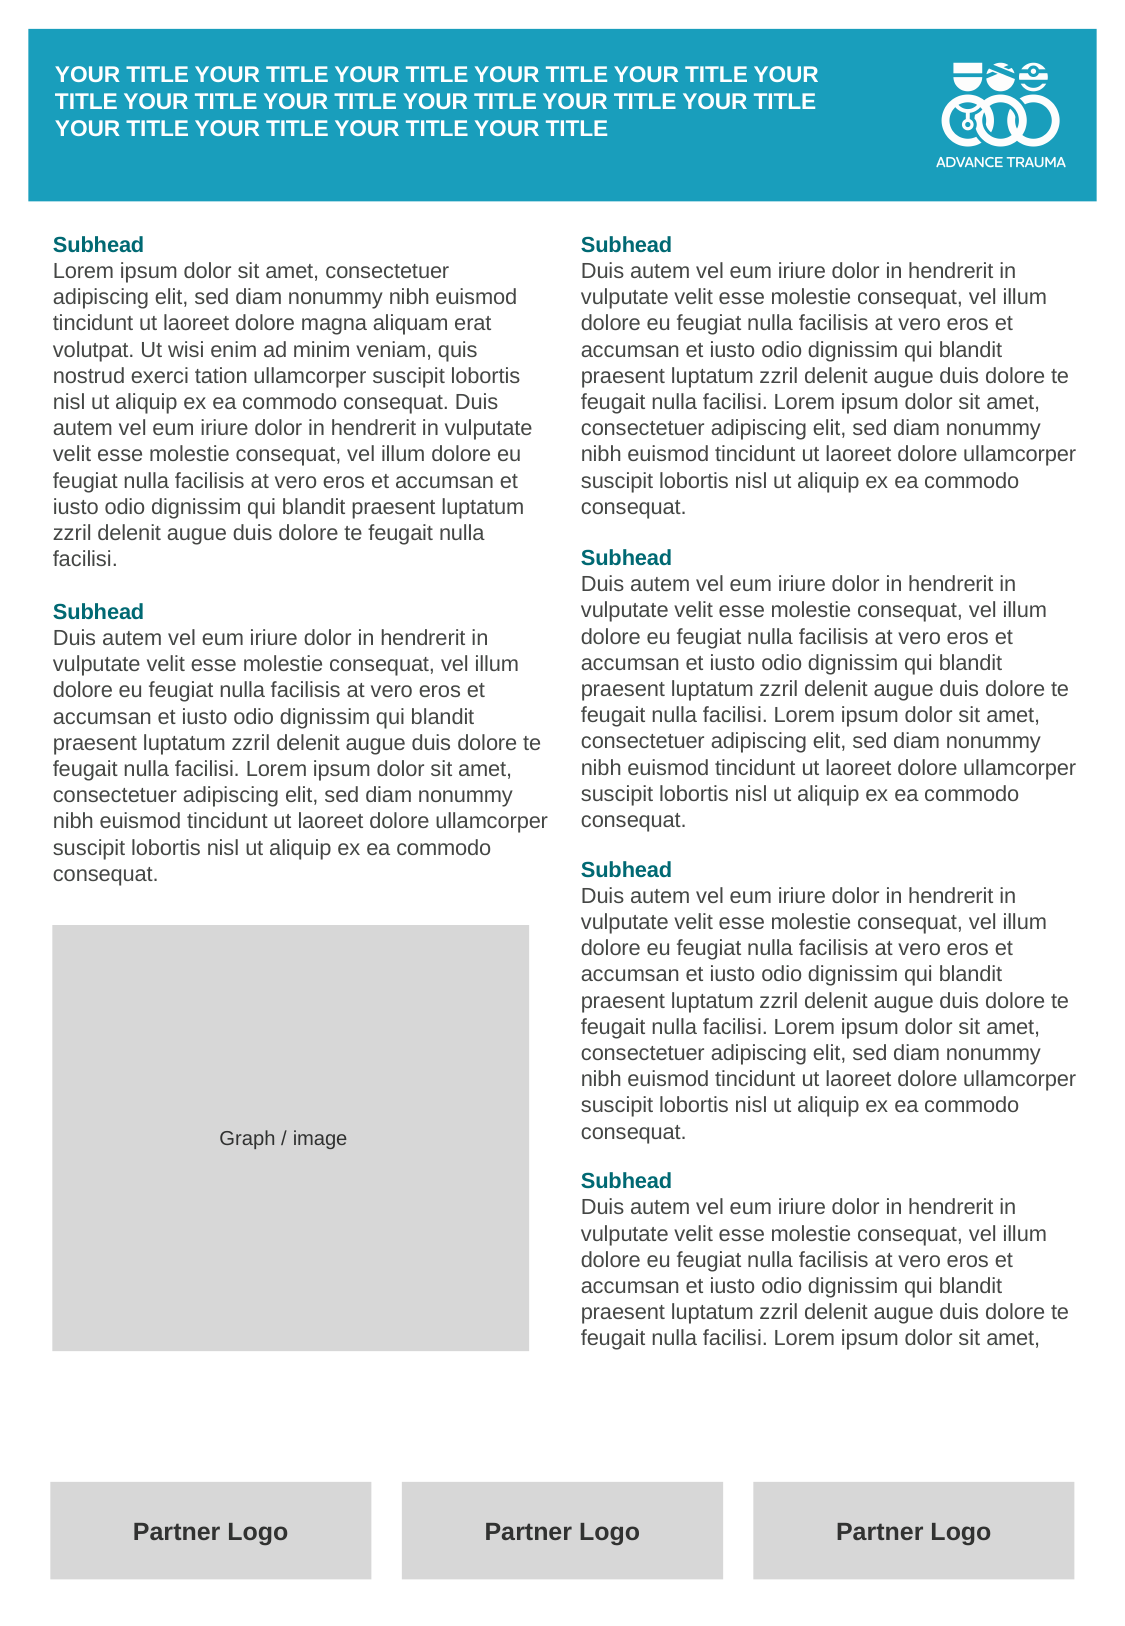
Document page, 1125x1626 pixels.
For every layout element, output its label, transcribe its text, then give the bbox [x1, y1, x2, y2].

text_box Partner Logo [716, 1508, 1112, 1552]
text_box Graph / image [216, 1124, 365, 1152]
text_box YOUR TITLE YOUR TITLE YOUR TITLE YOUR TITLE YOUR TITLE YOUR TITLE YOUR TITLE YOUR TITLE YOUR TITLE YOUR TITLE YOUR TITLE YOUR TITLE YOUR TITLE YOUR TITLE YOUR TITLE [52, 58, 846, 143]
text_box [52, 925, 530, 1352]
text_box [401, 1552, 724, 1580]
text_box [50, 1481, 372, 1508]
picture [912, 42, 1090, 188]
text_box [50, 1552, 372, 1580]
text_box Subhead Lorem ipsum dolor sit amet, consectetuer adipiscing elit, sed diam nonummy nibh euismod tincidunt ut laoreet dolore magna aliquam erat volutpat. Ut wisi enim ad minim veniam, quis nostrud exerci tation ullamcorper suscipit lobortis nisl ut aliquip ex ea commodo consequat. Duis autem vel eum iriure dolor in hendrerit in vulputate velit esse molestie consequat, vel illum dolore eu feugiat nulla facilisis at vero eros et accumsan et iusto odio dignissim qui blandit praesent luptatum zzril delenit augue duis dolore te feugait nulla facilisi. Subhead Duis autem vel eum iriure dolor in hendrerit in vulputate velit esse molestie consequat, vel illum dolore eu feugiat nulla facilisis at vero eros et accumsan et iusto odio dignissim qui blandit praesent luptatum zzril delenit augue duis dolore te feugait nulla facilisi. Lorem ipsum dolor sit amet, consectetuer adipiscing elit, sed diam nonummy nibh euismod tincidunt ut laoreet dolore ullamcorper suscipit lobortis nisl ut aliquip ex ea commodo consequat. Subhead Duis autem vel eum iriure dolor in hendrerit in vulputate velit esse molestie consequat, vel illum dolore eu feugiat nulla facilisis at vero eros et accumsan et iusto odio dignissim qui blandit praesent luptatum zzril delenit augue duis dolore te feugait nulla facilisi. Lorem ipsum dolor sit amet, consectetuer adipiscing elit, sed diam nonummy nibh euismod tincidunt ut laoreet dolore ullamcorper suscipit lobortis nisl ut aliquip ex ea commodo consequat. Subhead Duis autem vel eum iriure dolor in hendrerit in vulputate velit esse molestie consequat, vel illum dolore eu feugiat nulla facilisis at vero eros et accumsan et iusto odio dignissim qui blandit praesent luptatum zzril delenit augue duis dolore te feugait nulla facilisi. Lorem ipsum dolor sit amet, consectetuer adipiscing elit, sed diam nonummy nibh euismod tincidunt ut laoreet dolore ullamcorper suscipit lobortis nisl ut aliquip ex ea commodo consequat. Subhead Duis autem vel eum iriure dolor in hendrerit in vulputate velit esse molestie consequat, vel illum dolore eu feugiat nulla facilisis at vero eros et accumsan et iusto odio dignissim qui blandit praesent luptatum zzril delenit augue duis dolore te feugait nulla facilisi. Lorem ipsum dolor sit amet, consectetuer adipiscing elit, sed diam nonummy nibh euismod tincidunt ut laoreet dolore ullamcorper suscipit lobortis nisl ut aliquip ex ea commodo consequat. Subhead Duis autem vel eum iriure dolor in hendrerit in vulputate velit esse molestie consequat, vel illum dolore eu feugiat nulla facilisis at vero eros et accumsan et iusto odio dignissim qui blandit praesent luptatum zzril delenit augue duis dolore te feugait nulla facilisi. Lorem ipsum dolor sit amet, [50, 228, 1082, 1397]
text_box [753, 1552, 1075, 1580]
text_box Partner Logo [13, 1508, 365, 1552]
text_box Partner Logo [365, 1508, 716, 1552]
text_box [753, 1481, 1075, 1508]
text_box [28, 28, 1097, 202]
text_box [401, 1481, 724, 1508]
